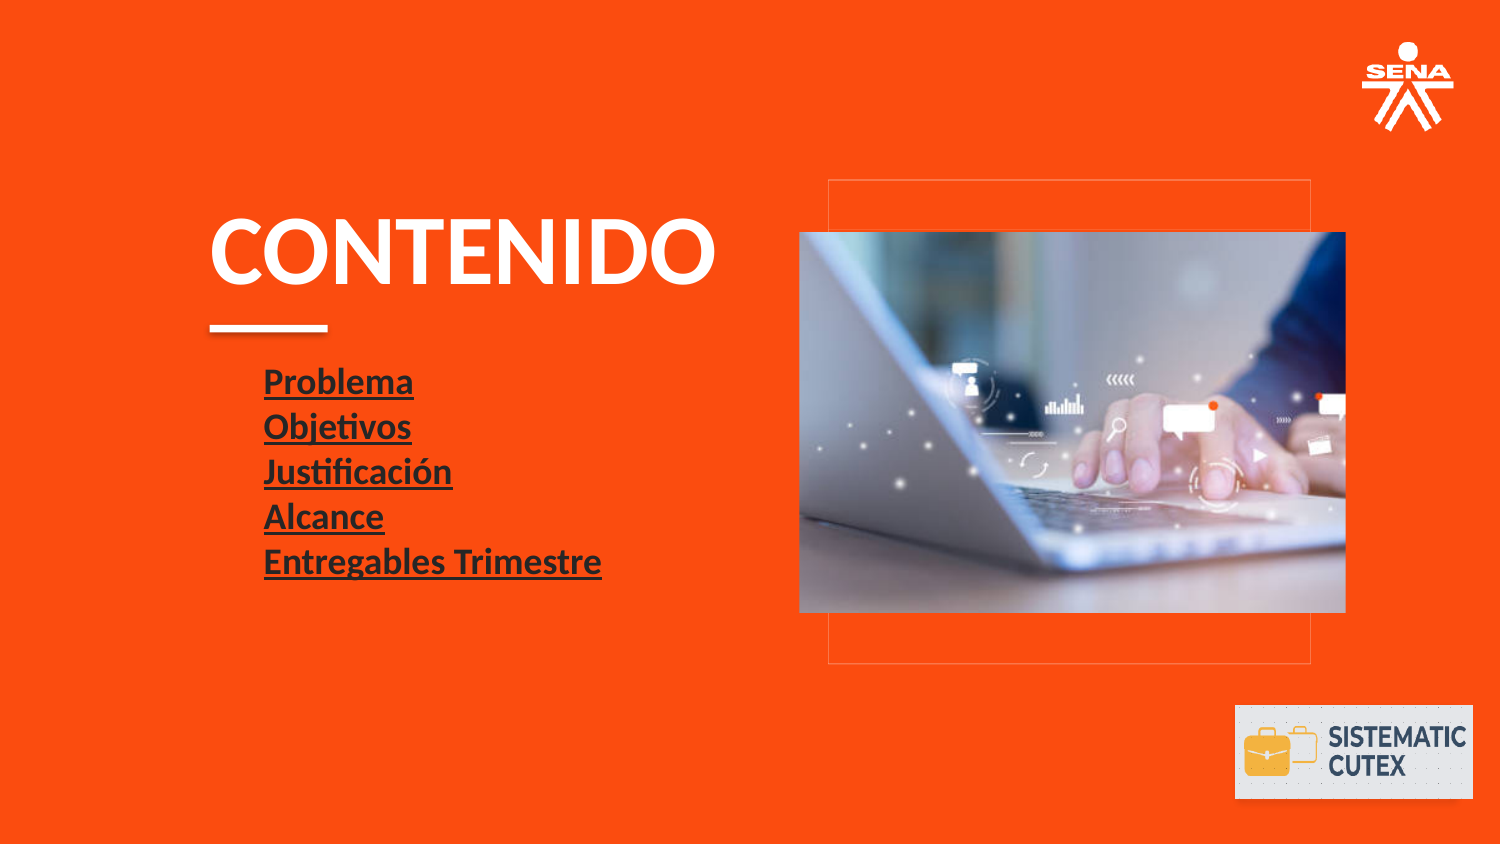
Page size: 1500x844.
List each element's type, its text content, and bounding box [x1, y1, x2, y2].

text_box CONTENIDO [195, 177, 763, 312]
text_box [209, 324, 328, 333]
picture [0, 0, 1500, 844]
text_box Problema Objetivos Justificación Alcance Entregables Trimestre [249, 349, 794, 590]
